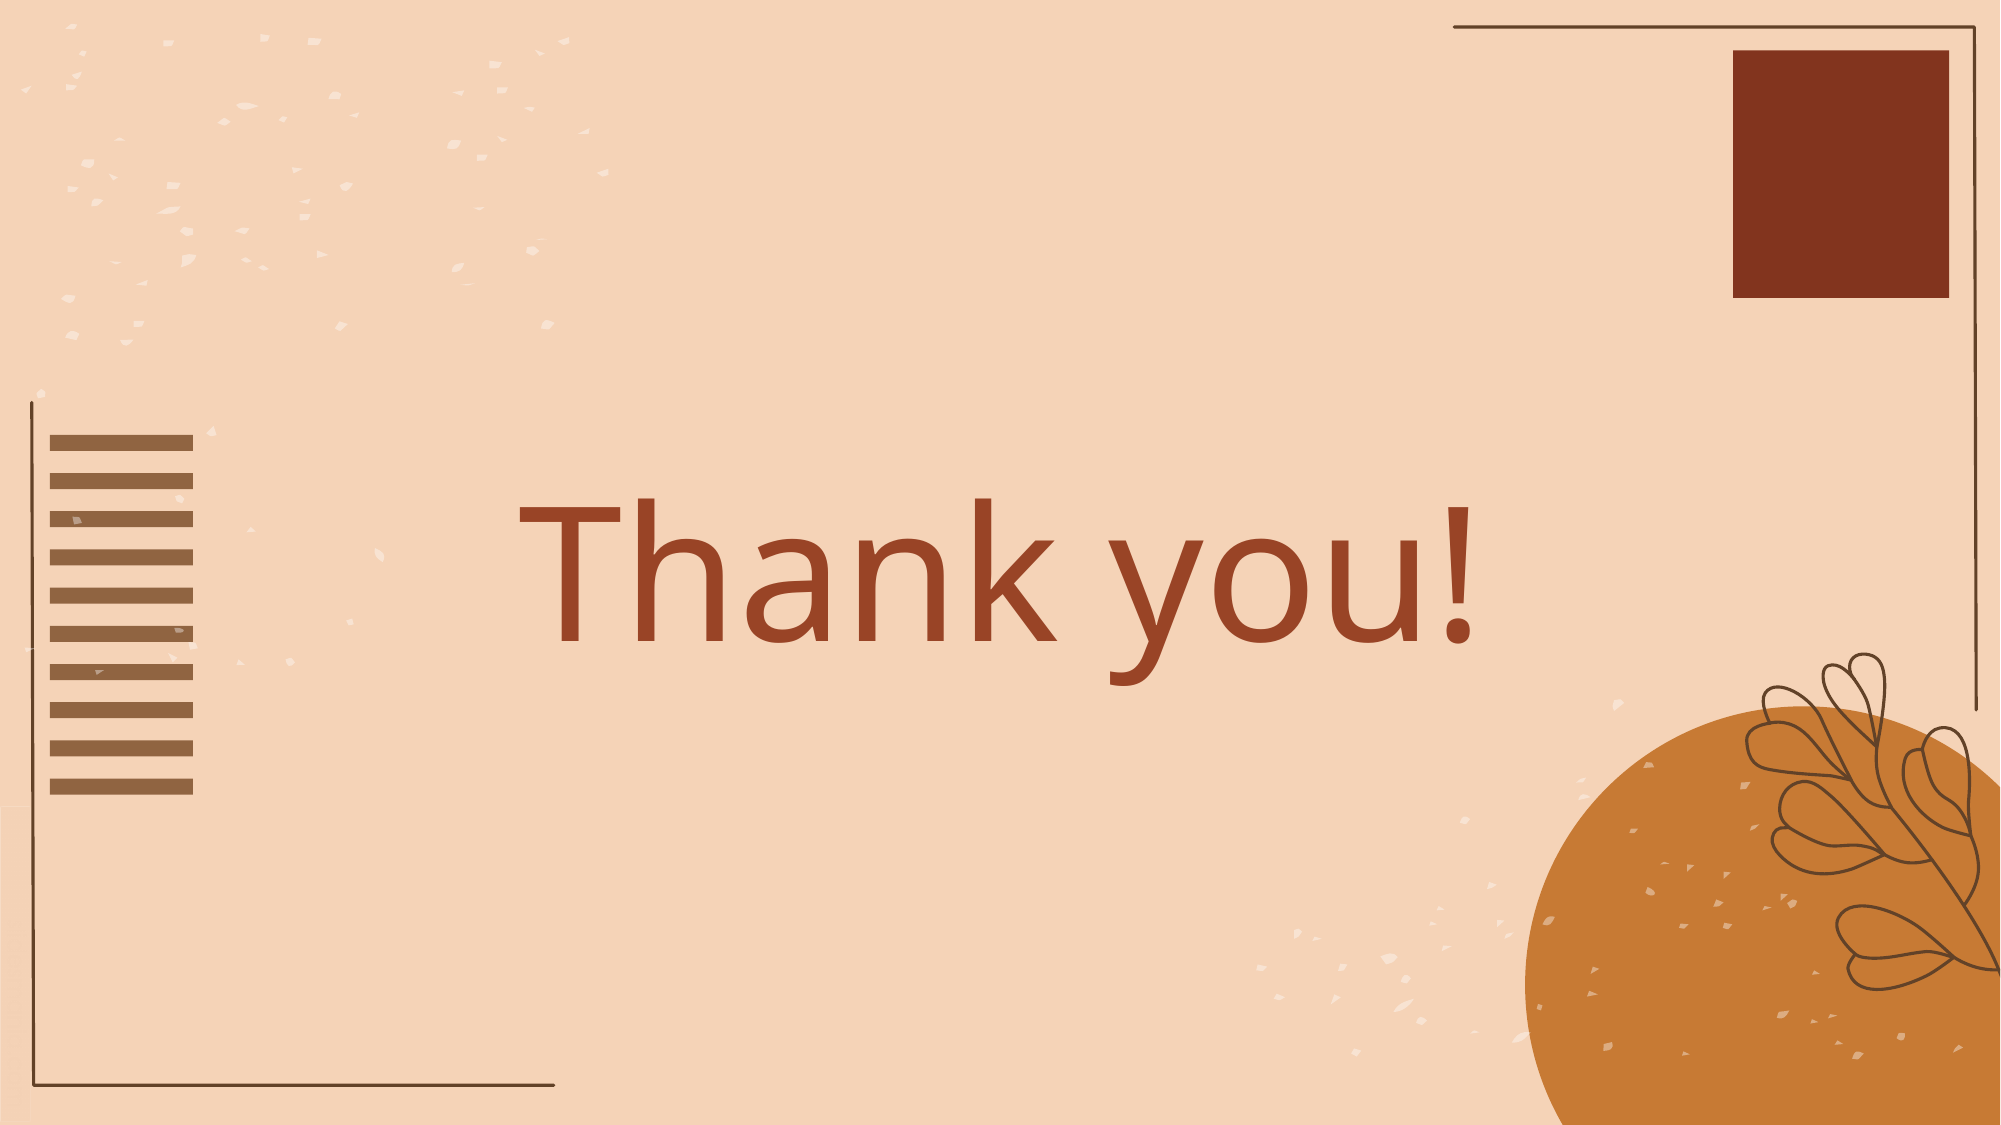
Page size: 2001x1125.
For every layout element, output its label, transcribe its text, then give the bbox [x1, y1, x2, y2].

text_box [1733, 50, 1950, 298]
title Thank you! [91, 307, 1912, 826]
picture [0, 807, 173, 1121]
